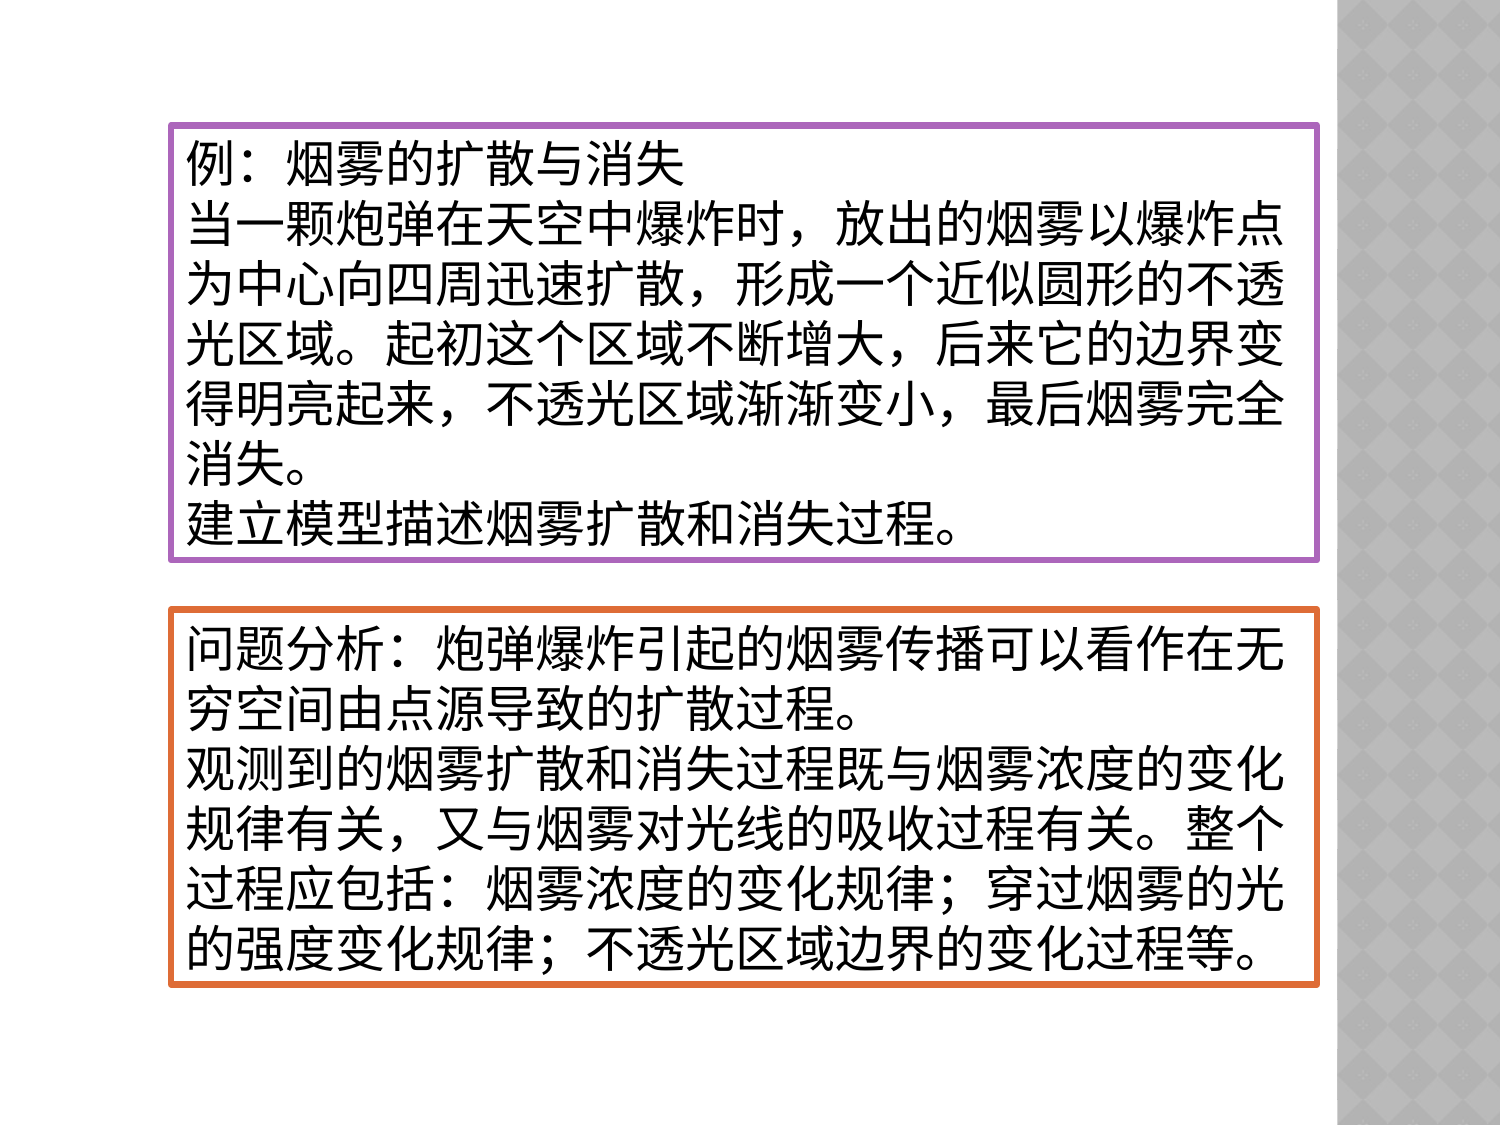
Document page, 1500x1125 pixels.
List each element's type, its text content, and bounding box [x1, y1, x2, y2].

text_box 例：烟雾的扩散与消失 当一颗炮弹在天空中爆炸时，放出的烟雾以爆炸点为中心向四周迅速扩散，形成一个近似圆形的不透光区域。起初这个区域不断增大，后来它的边界变得明亮起来，不透光区域渐渐变小，最后烟雾完全消失。 建立模型描述烟雾扩散和消失过程。 [168, 122, 1320, 563]
text_box 问题分析：炮弹爆炸引起的烟雾传播可以看作在无穷空间由点源导致的扩散过程。 观测到的烟雾扩散和消失过程既与烟雾浓度的变化规律有关，又与烟雾对光线的吸收过程有关。整个过程应包括：烟雾浓度的变化规律；穿过烟雾的光的强度变化规律；不透光区域边界的变化过程等。 [168, 606, 1320, 988]
